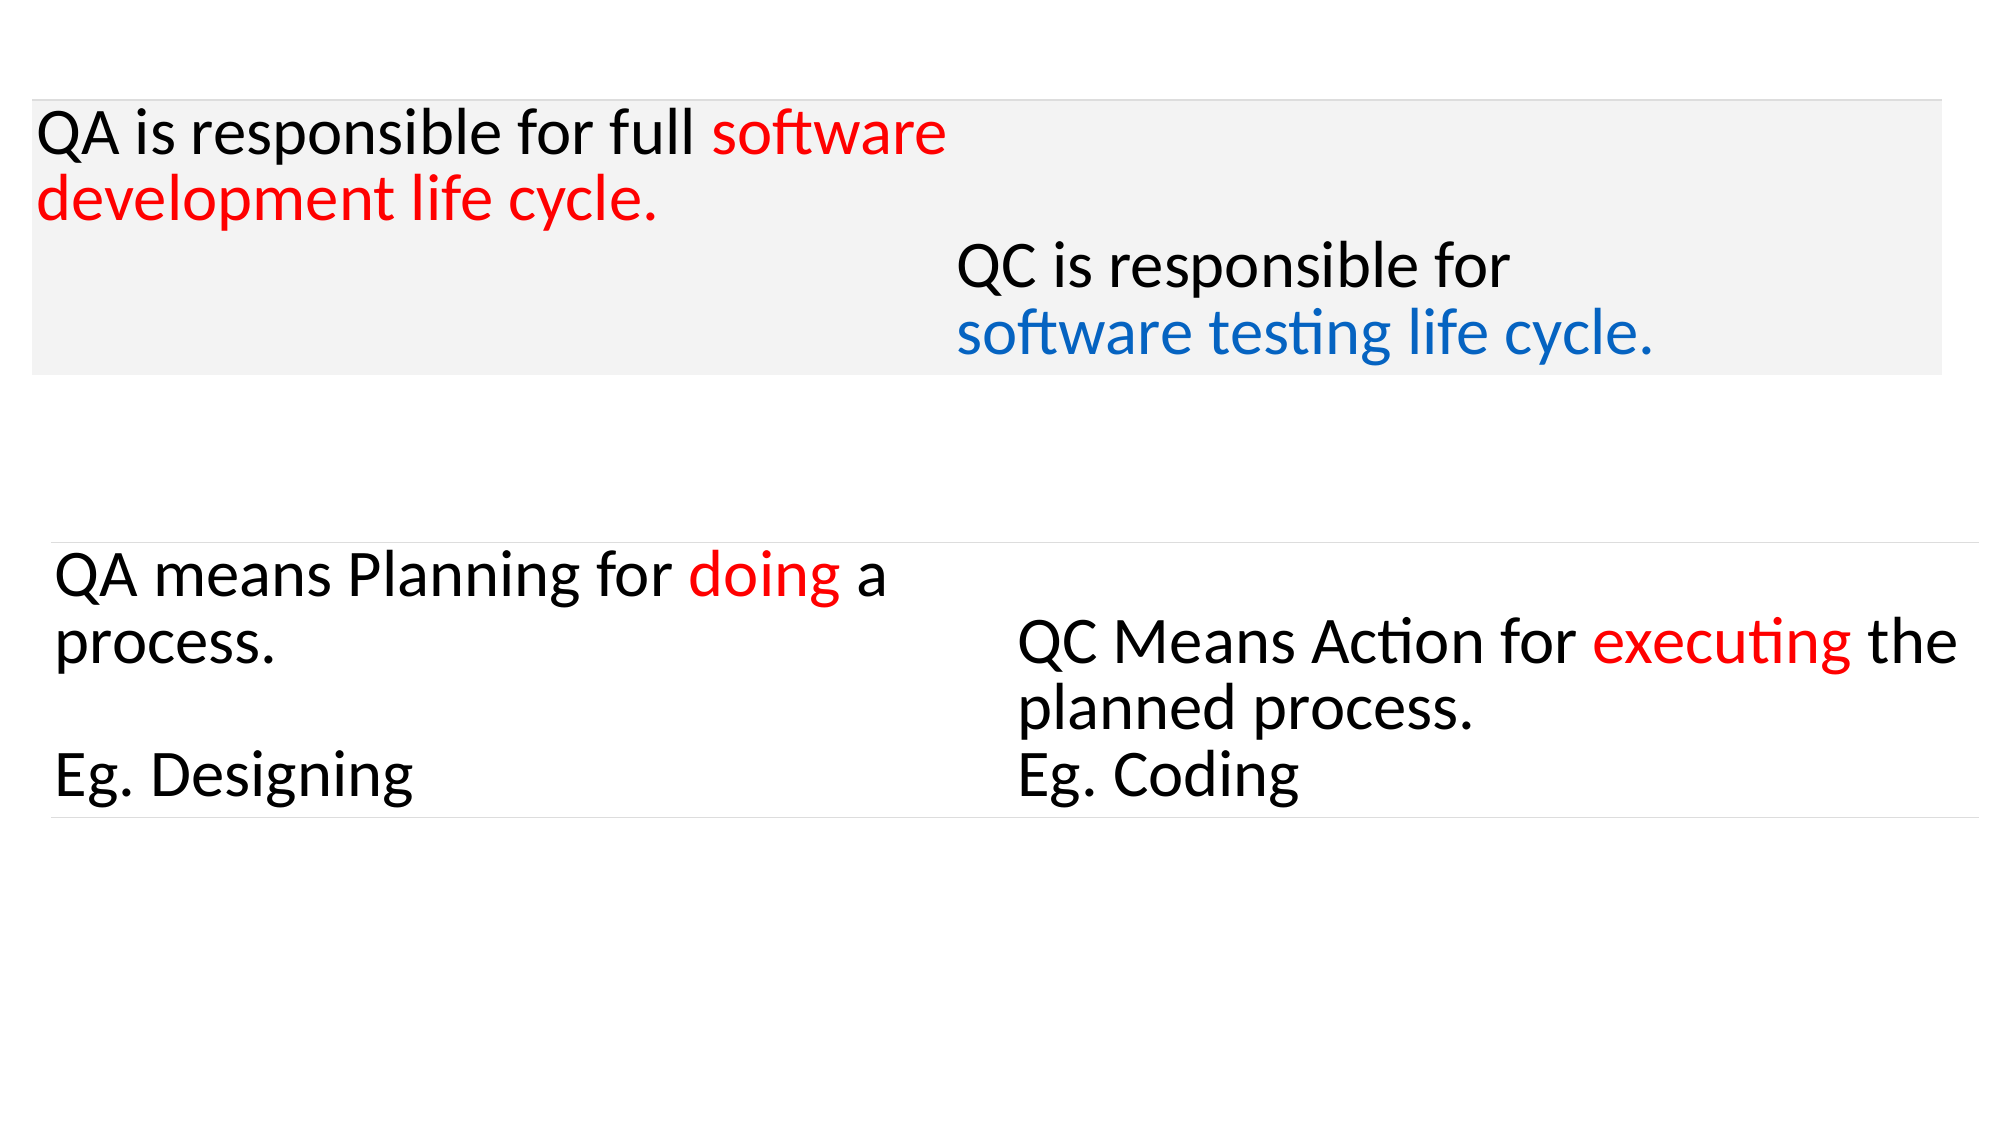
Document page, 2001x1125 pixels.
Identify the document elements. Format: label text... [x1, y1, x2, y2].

table_header QC Means Action for executing the planned process. Eg. Coding [1013, 543, 1979, 817]
table_header QA means Planning for doing a process. Eg. Designing [51, 543, 1013, 817]
table_header QC is responsible for software testing life cycle. [953, 101, 1942, 375]
table_header QA is responsible for full software development life cycle. [32, 101, 953, 375]
